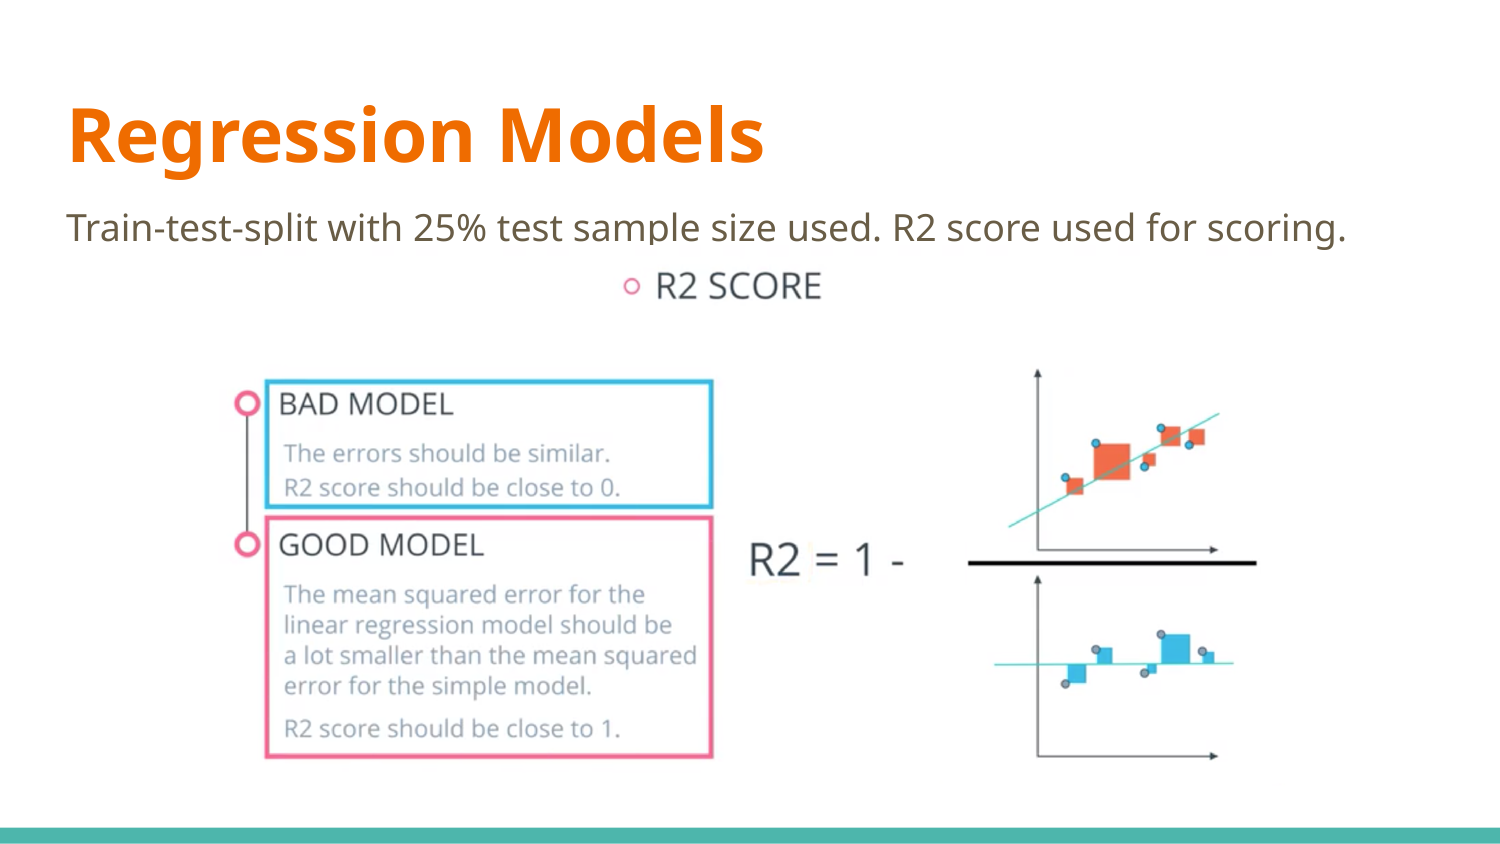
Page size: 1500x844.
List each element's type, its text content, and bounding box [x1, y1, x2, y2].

list Train-test-split with 25% test sample size used. R2 score used for scoring. [51, 182, 1449, 725]
title Regression Models [51, 72, 1449, 182]
picture [213, 244, 1287, 812]
